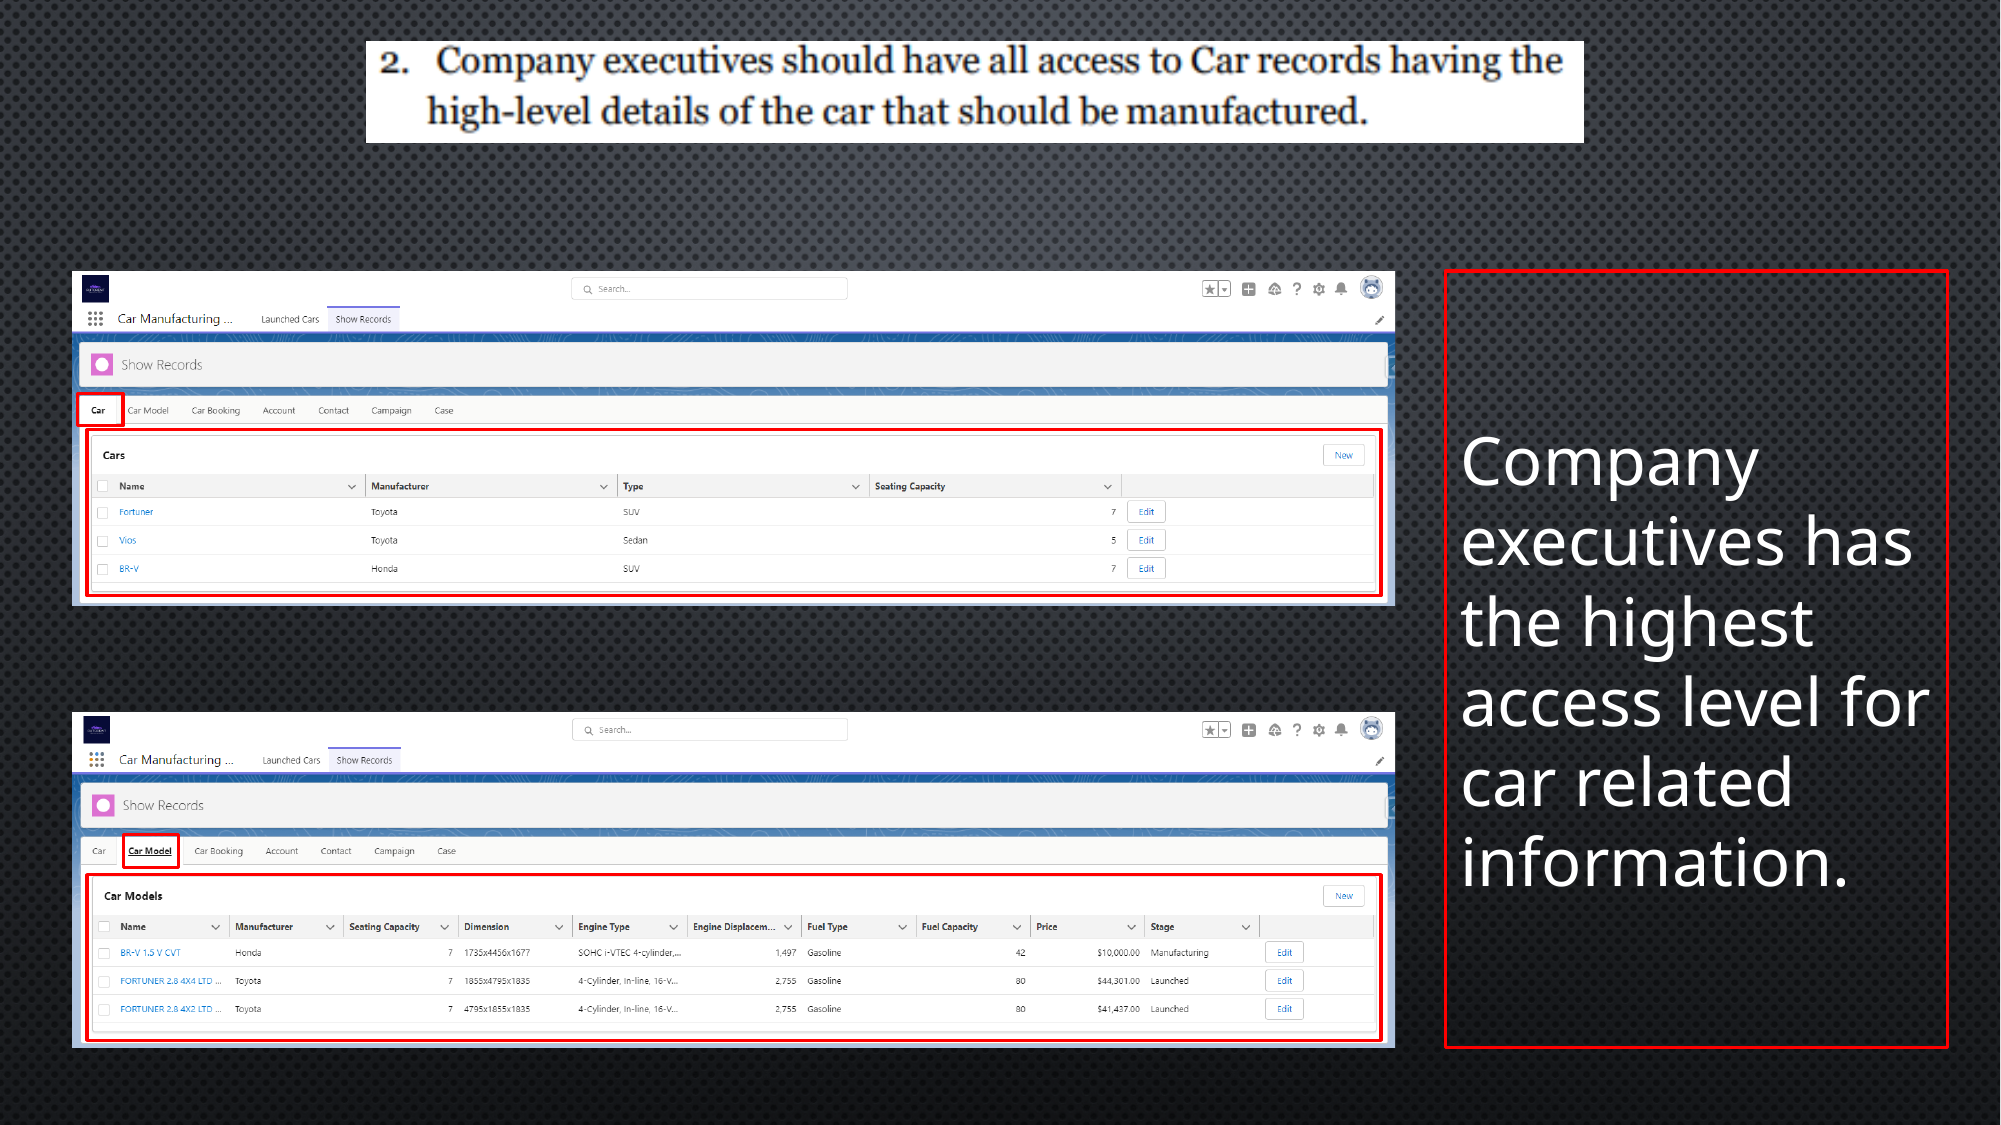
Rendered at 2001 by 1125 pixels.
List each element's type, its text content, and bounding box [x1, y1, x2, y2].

title Company executives has the highest access level for car related information. [1445, 271, 1948, 1048]
picture [366, 40, 1584, 144]
picture [71, 711, 1396, 1048]
picture [71, 270, 1396, 606]
